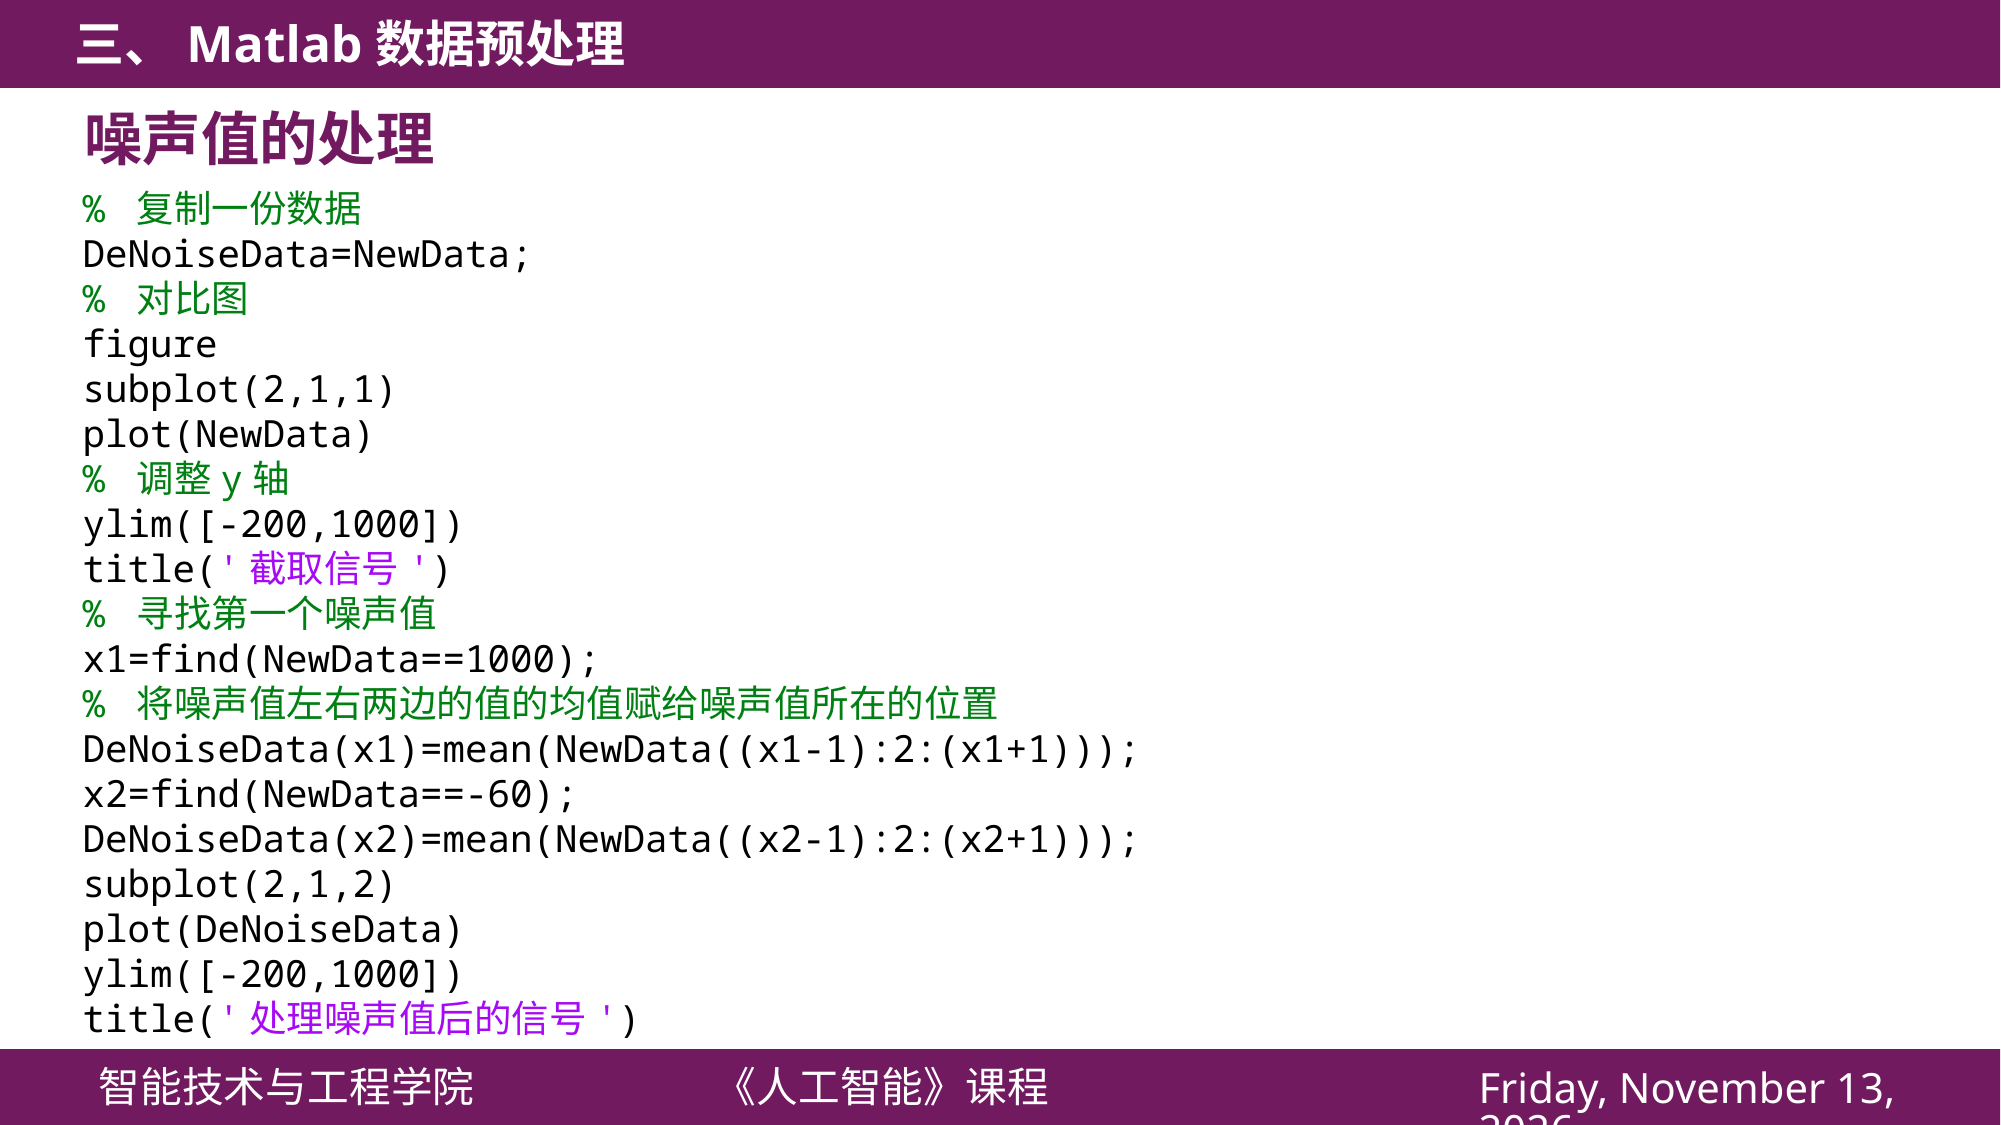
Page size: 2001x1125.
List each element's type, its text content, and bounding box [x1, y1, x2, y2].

text_box % 复制一份数据 DeNoiseData=NewData; % 对比图 figure subplot(2,1,1) plot(NewData) % 调整y轴 ylim([-200,1000]) title('截取信号') % 寻找第一个噪声值 x1=find(NewData==1000); % 将噪声值左右两边的值的均值赋给噪声值所在的位置 DeNoiseData(x1)=mean(NewData((x1-1):2:(x1+1))); x2=find(NewData==-60); DeNoiseData(x2)=mean(NewData((x2-1):2:(x2+1))); subplot(2,1,2) plot(DeNoiseData) ylim([-200,1000]) title('处理噪声值后的信号') [67, 177, 1405, 1048]
text_box 噪声值的处理 [70, 94, 450, 177]
